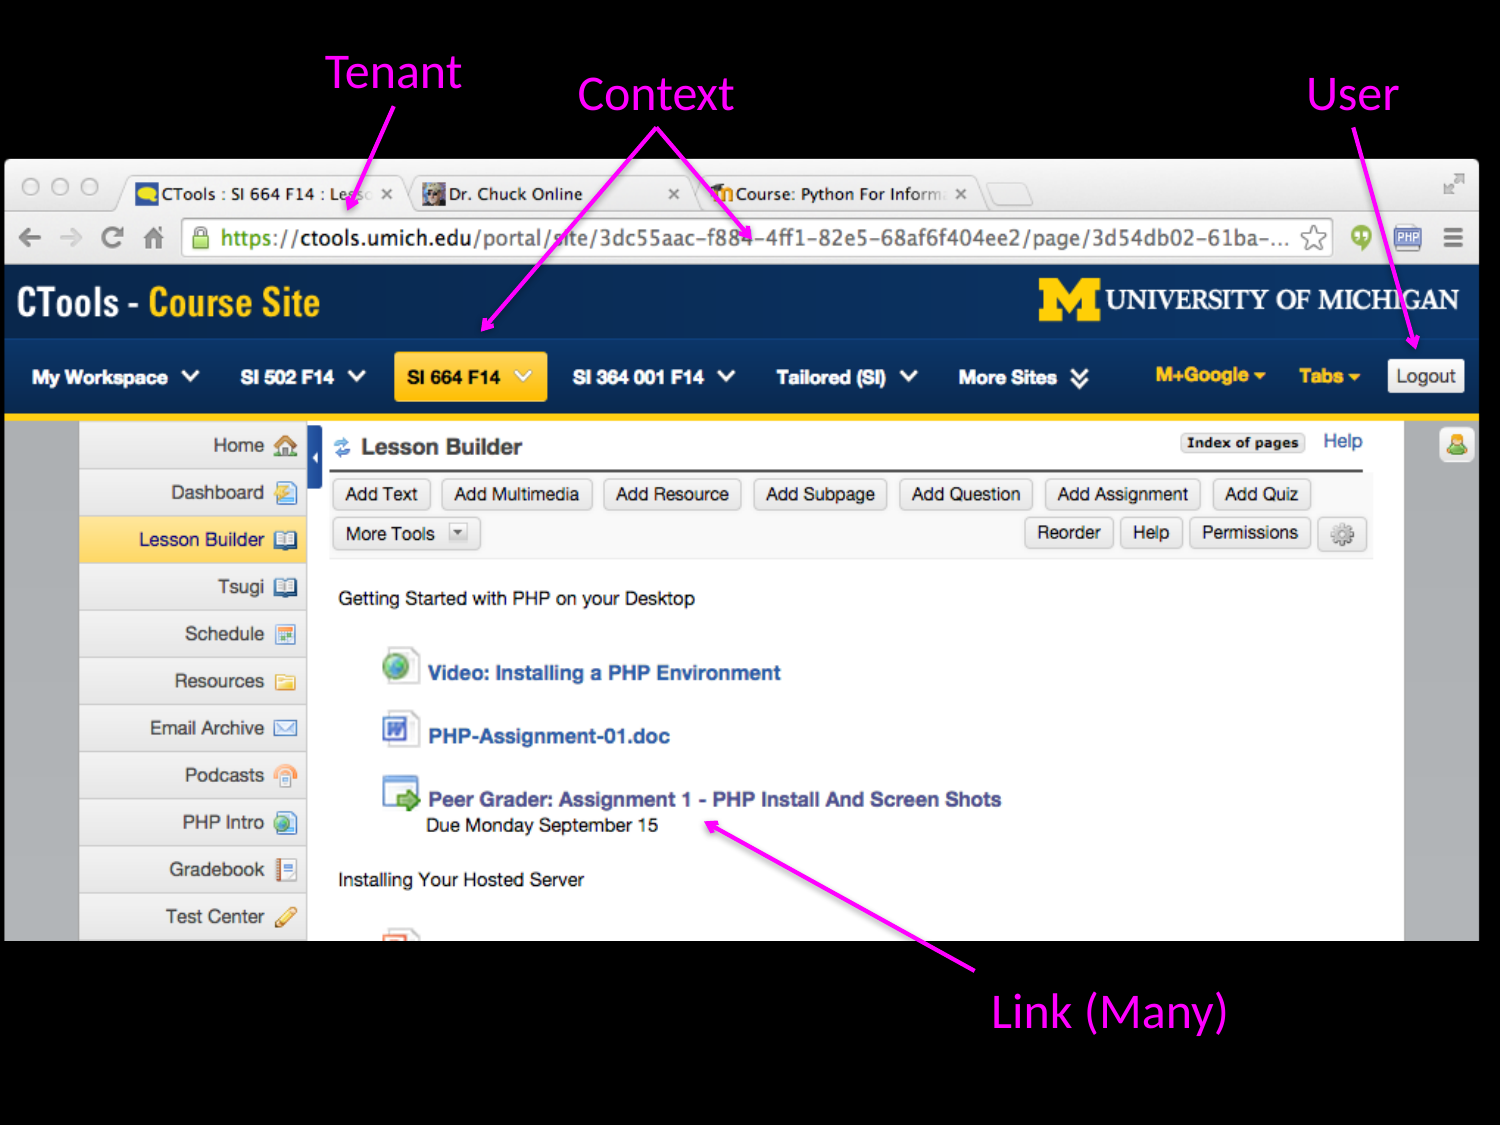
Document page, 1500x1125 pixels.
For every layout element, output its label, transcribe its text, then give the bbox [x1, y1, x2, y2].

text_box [703, 821, 975, 972]
text_box User [1291, 52, 1416, 128]
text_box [658, 128, 753, 240]
text_box Context [562, 52, 750, 126]
text_box Link (Many) [976, 970, 1245, 1046]
picture [0, 155, 1500, 941]
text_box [1353, 128, 1417, 350]
text_box Tenant [310, 31, 478, 107]
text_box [347, 106, 394, 211]
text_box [480, 128, 657, 332]
